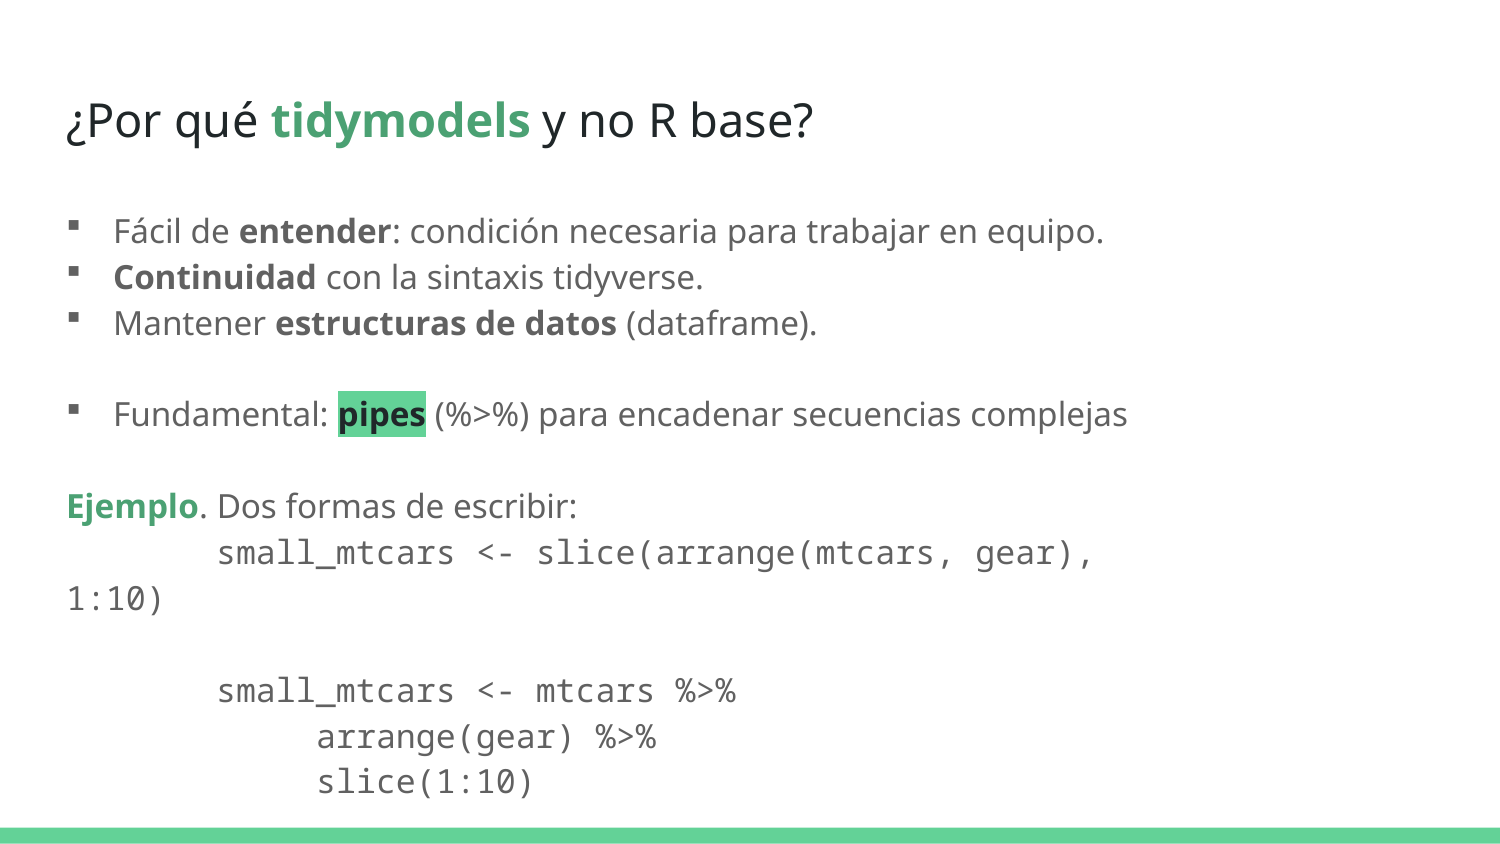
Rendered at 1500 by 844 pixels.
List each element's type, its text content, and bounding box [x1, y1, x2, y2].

title ¿Por qué tidymodels y no R base? [51, 72, 1449, 167]
list Fácil de entender: condición necesaria para trabajar en equipo. Continuidad con la sintaxis tidyverse. Mantener estructuras de datos (dataframe). Fundamental: pipes (%>%) para encadenar secuencias complejas Ejemplo. Dos formas de escribir: small_mtcars <- slice(arrange(mtcars, gear), 1:10) small_mtcars <- mtcars %>% arrange(gear) %>% slice(1:10) [51, 189, 1179, 750]
